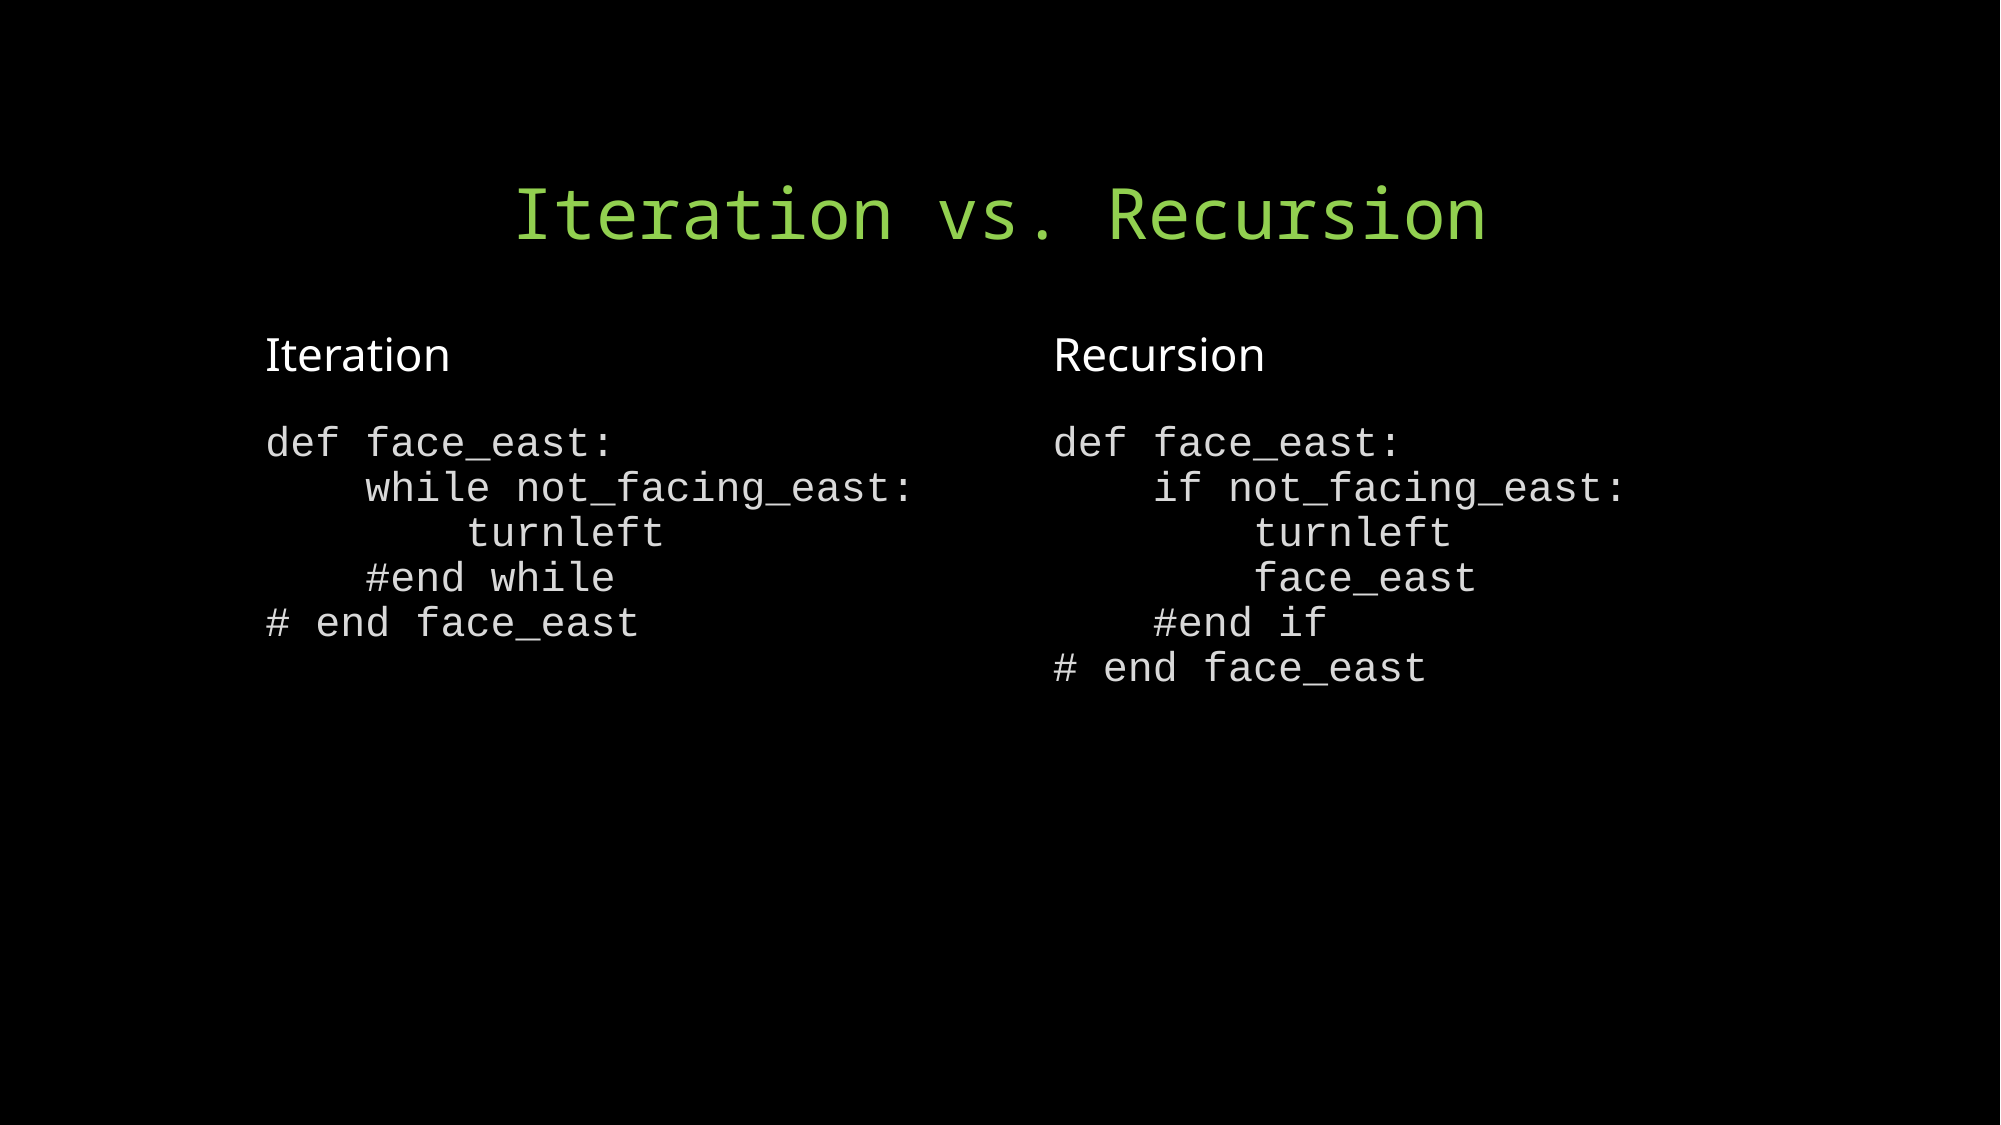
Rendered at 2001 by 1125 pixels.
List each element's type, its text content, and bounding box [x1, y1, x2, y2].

title Iteration vs. Recursion [249, 75, 1750, 263]
list def face_east: while not_facing_east: turnleft #end while # end face_east [250, 412, 963, 1000]
list Iteration [250, 299, 963, 412]
list def face_east: if not_facing_east: turnleft face_east #end if # end face_east [1038, 412, 1751, 1000]
list Recursion [1038, 299, 1751, 412]
